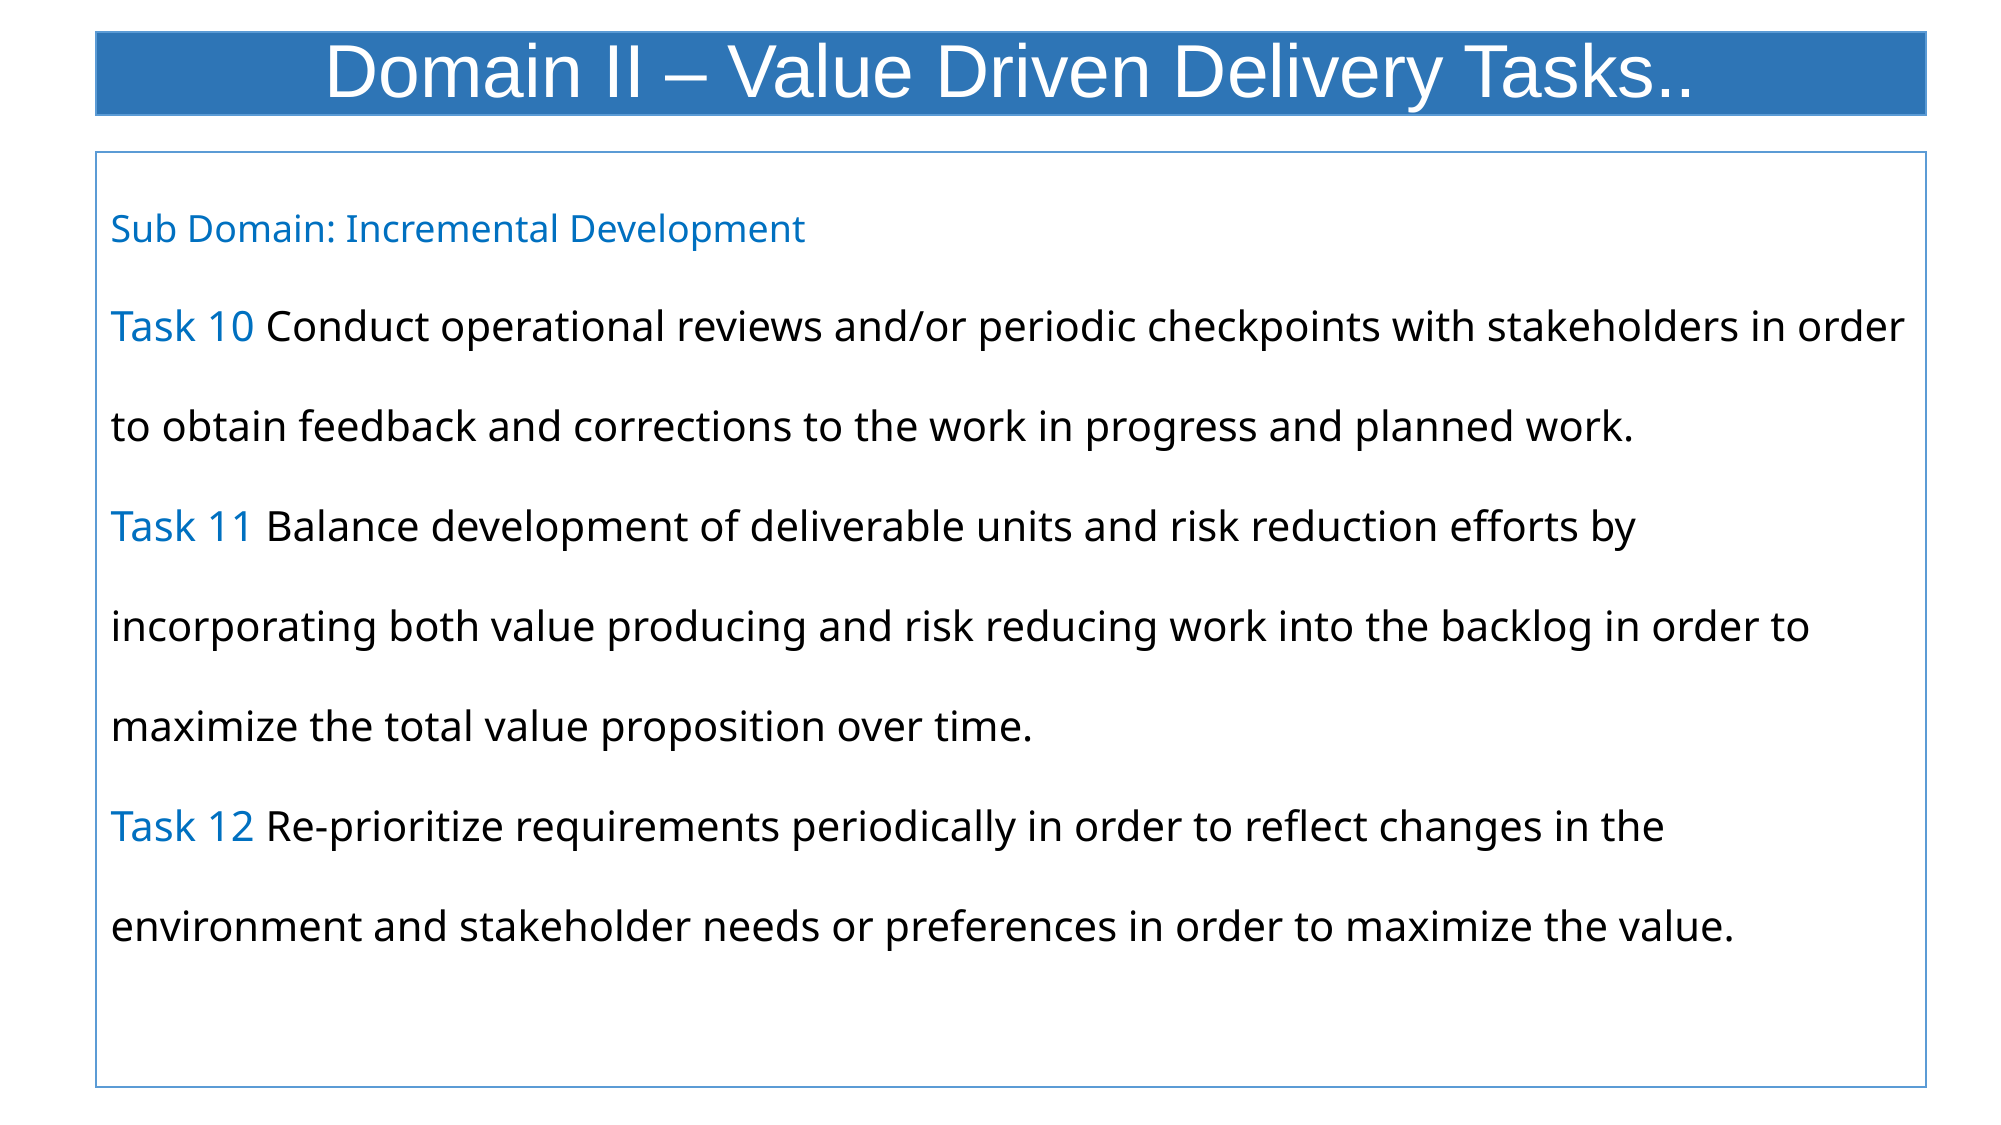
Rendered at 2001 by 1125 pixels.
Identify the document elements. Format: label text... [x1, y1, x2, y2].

list Sub Domain: Incremental Development Task 10 Conduct operational reviews and/or periodic checkpoints with stakeholders in order to obtain feedback and corrections to the work in progress and planned work. Task 11 Balance development of deliverable units and risk reduction efforts by incorporating both value producing and risk reducing work into the backlog in order to maximize the total value proposition over time. Task 12 Re-prioritize requirements periodically in order to reflect changes in the environment and stakeholder needs or preferences in order to maximize the value. [95, 151, 1927, 1088]
title Domain II – Value Driven Delivery Tasks.. [95, 31, 1927, 116]
